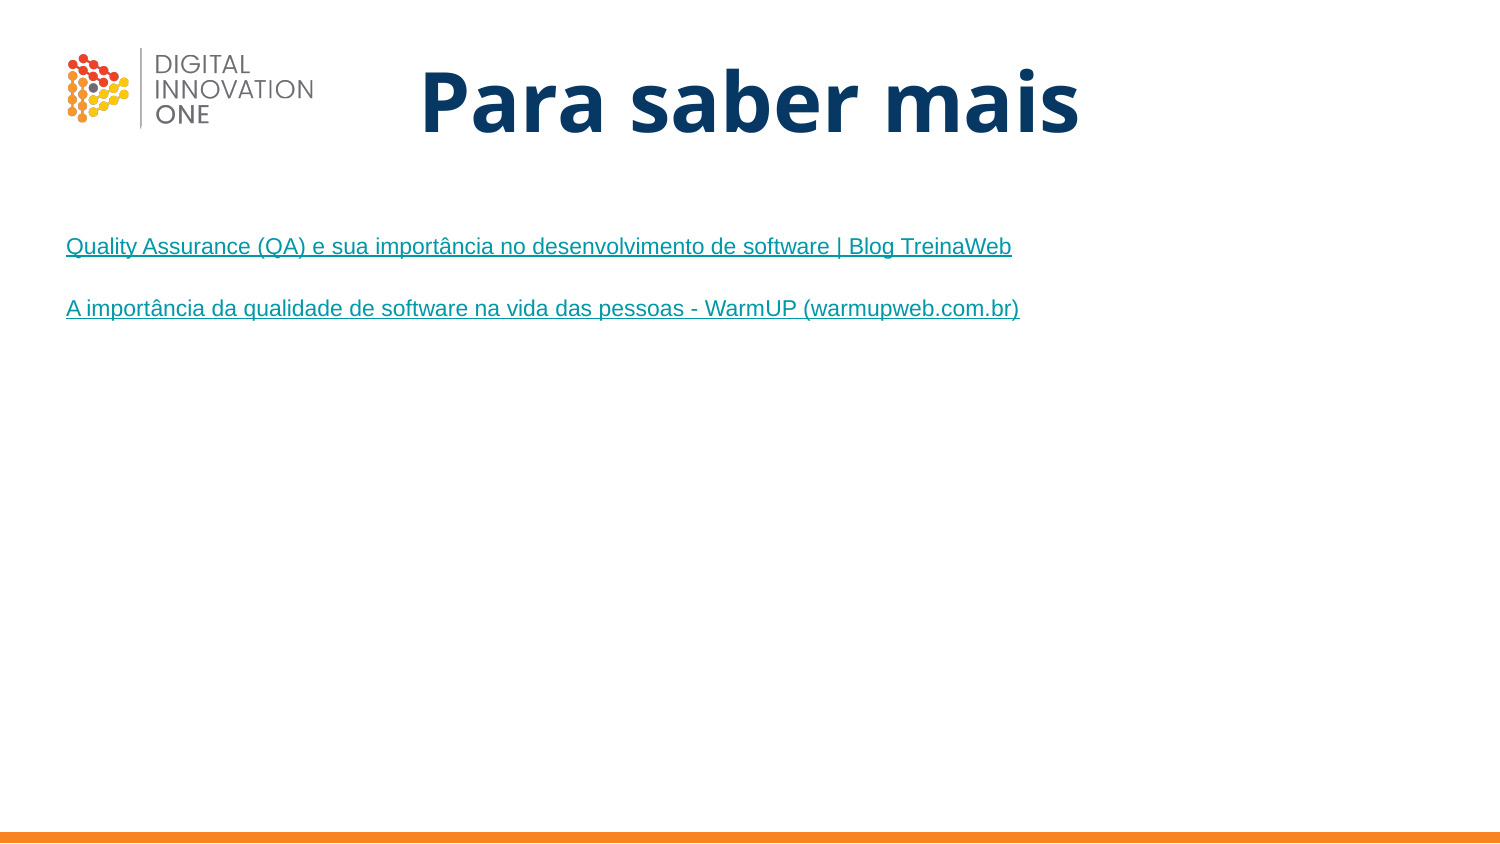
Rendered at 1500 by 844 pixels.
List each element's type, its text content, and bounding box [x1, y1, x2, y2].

text_box Quality Assurance (QA) e sua importância no desenvolvimento de software | Blog TreinaWeb A importância da qualidade de software na vida das pessoas - WarmUP (warmupweb.com.br) [51, 216, 1442, 717]
subtitle Para saber mais [51, 50, 1449, 148]
picture [50, 39, 331, 138]
text_box [0, 832, 1500, 843]
